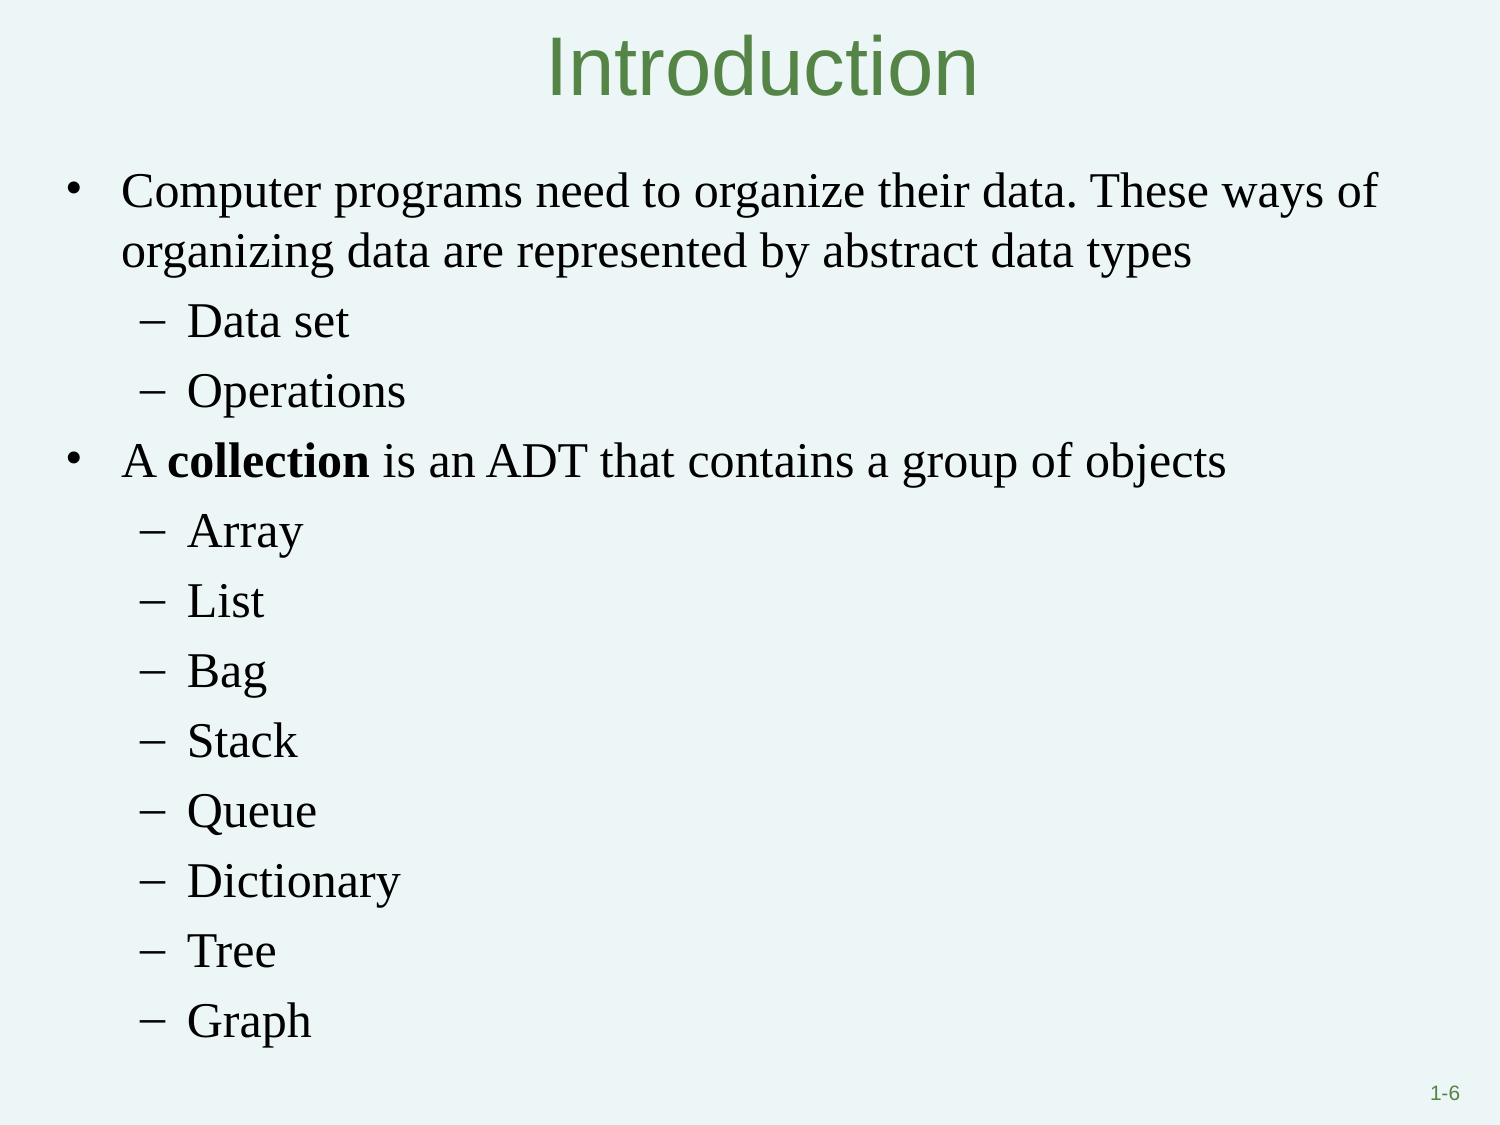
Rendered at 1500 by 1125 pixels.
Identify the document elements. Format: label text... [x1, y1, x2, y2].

text_box 1-‹#› [1162, 1062, 1475, 1113]
title Introduction [50, 12, 1475, 113]
list Computer programs need to organize their data. These ways of organizing data are represented by abstract data types Data set Operations A collection is an ADT that contains a group of objects Array List Bag Stack Queue Dictionary Tree Graph [50, 149, 1475, 1038]
